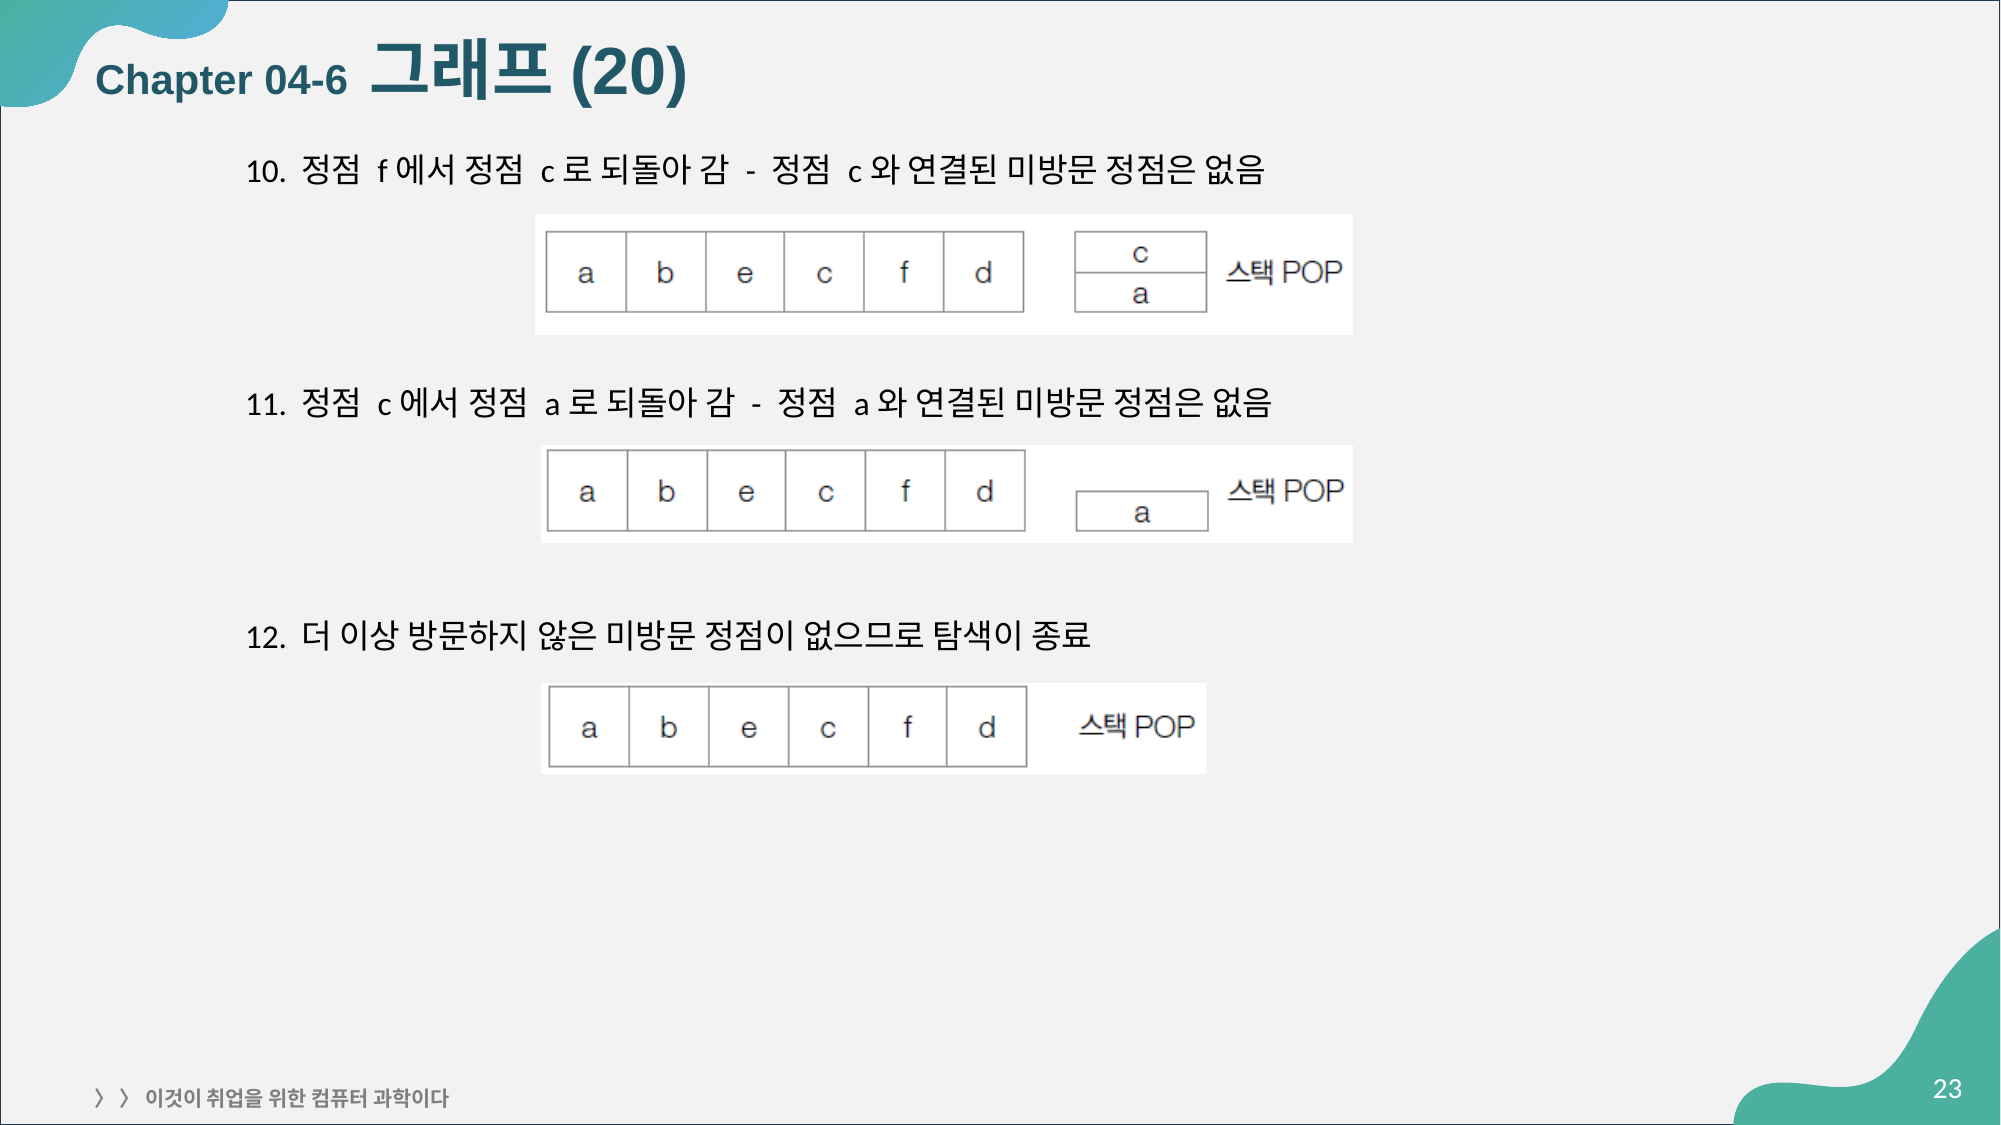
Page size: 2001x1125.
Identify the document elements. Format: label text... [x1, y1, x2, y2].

picture [541, 445, 1353, 543]
slide_number ‹#› [1917, 1061, 1984, 1122]
footer 〉 〉 이것이 취업을 위한 컴퓨터 과학이다 [79, 1078, 755, 1114]
picture [535, 213, 1353, 335]
title Chapter 04-6 그래프(20) [79, 17, 1931, 128]
picture [541, 682, 1206, 775]
list 정점 f에서 정점 c로 되돌아 감 - 정점 c와 연결된 미방문 정점은 없음 정점 c에서 정점 a로 되돌아 감 - 정점 a와 연결된 미방문 정점은 없음 더 이상 방문하지 않은 미방문 정점이 없으므로 탐색이 종료 [79, 133, 1931, 1035]
